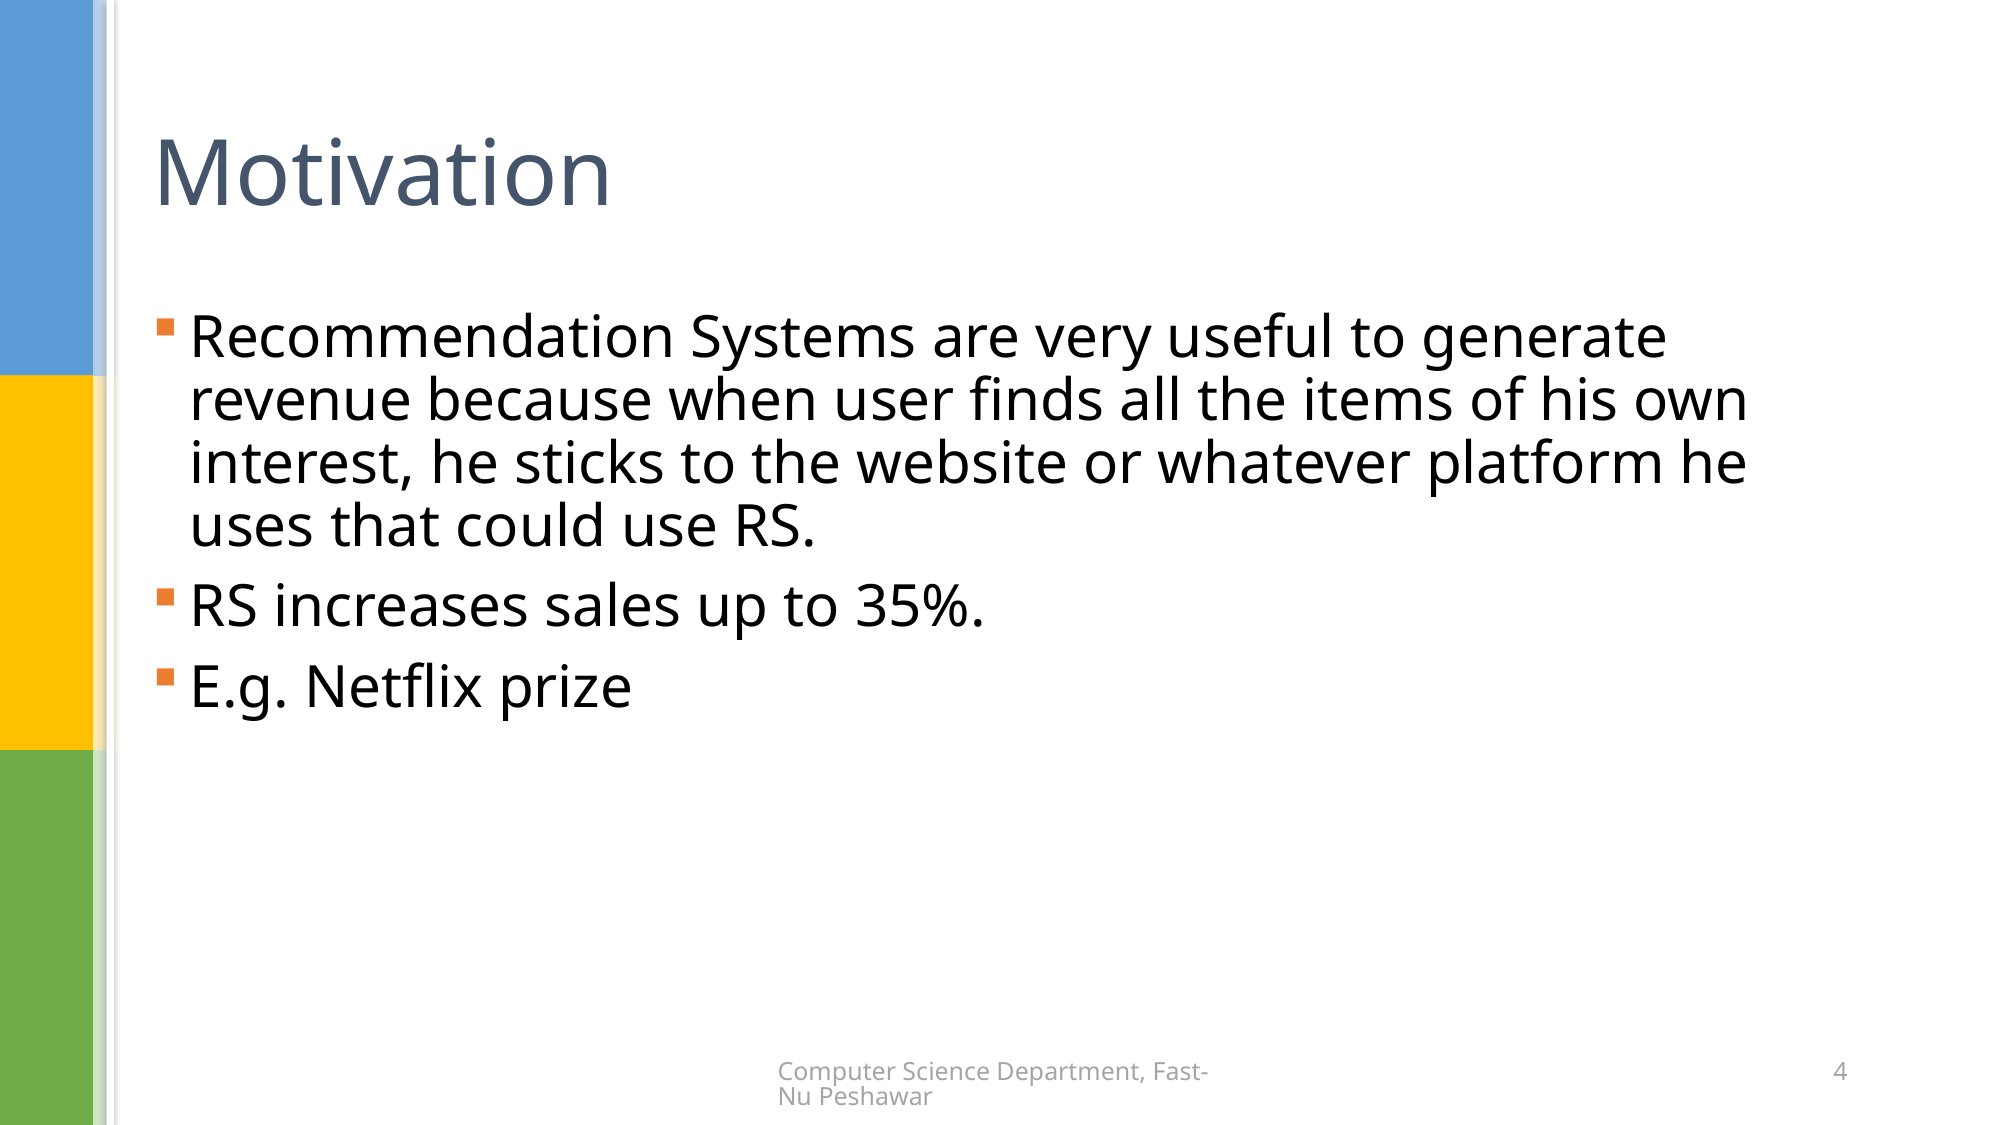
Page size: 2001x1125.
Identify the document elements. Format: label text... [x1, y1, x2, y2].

footer Computer Science Department, Fast-Nu Peshawar [762, 1042, 1238, 1103]
list Recommendation Systems are very useful to generate revenue because when user finds all the items of his own interest, he sticks to the website or whatever platform he uses that could use RS. RS increases sales up to 35%. E.g. Netflix prize [137, 299, 1863, 1014]
slide_number 4 [1325, 1042, 1863, 1103]
title Motivation [137, 59, 1863, 278]
